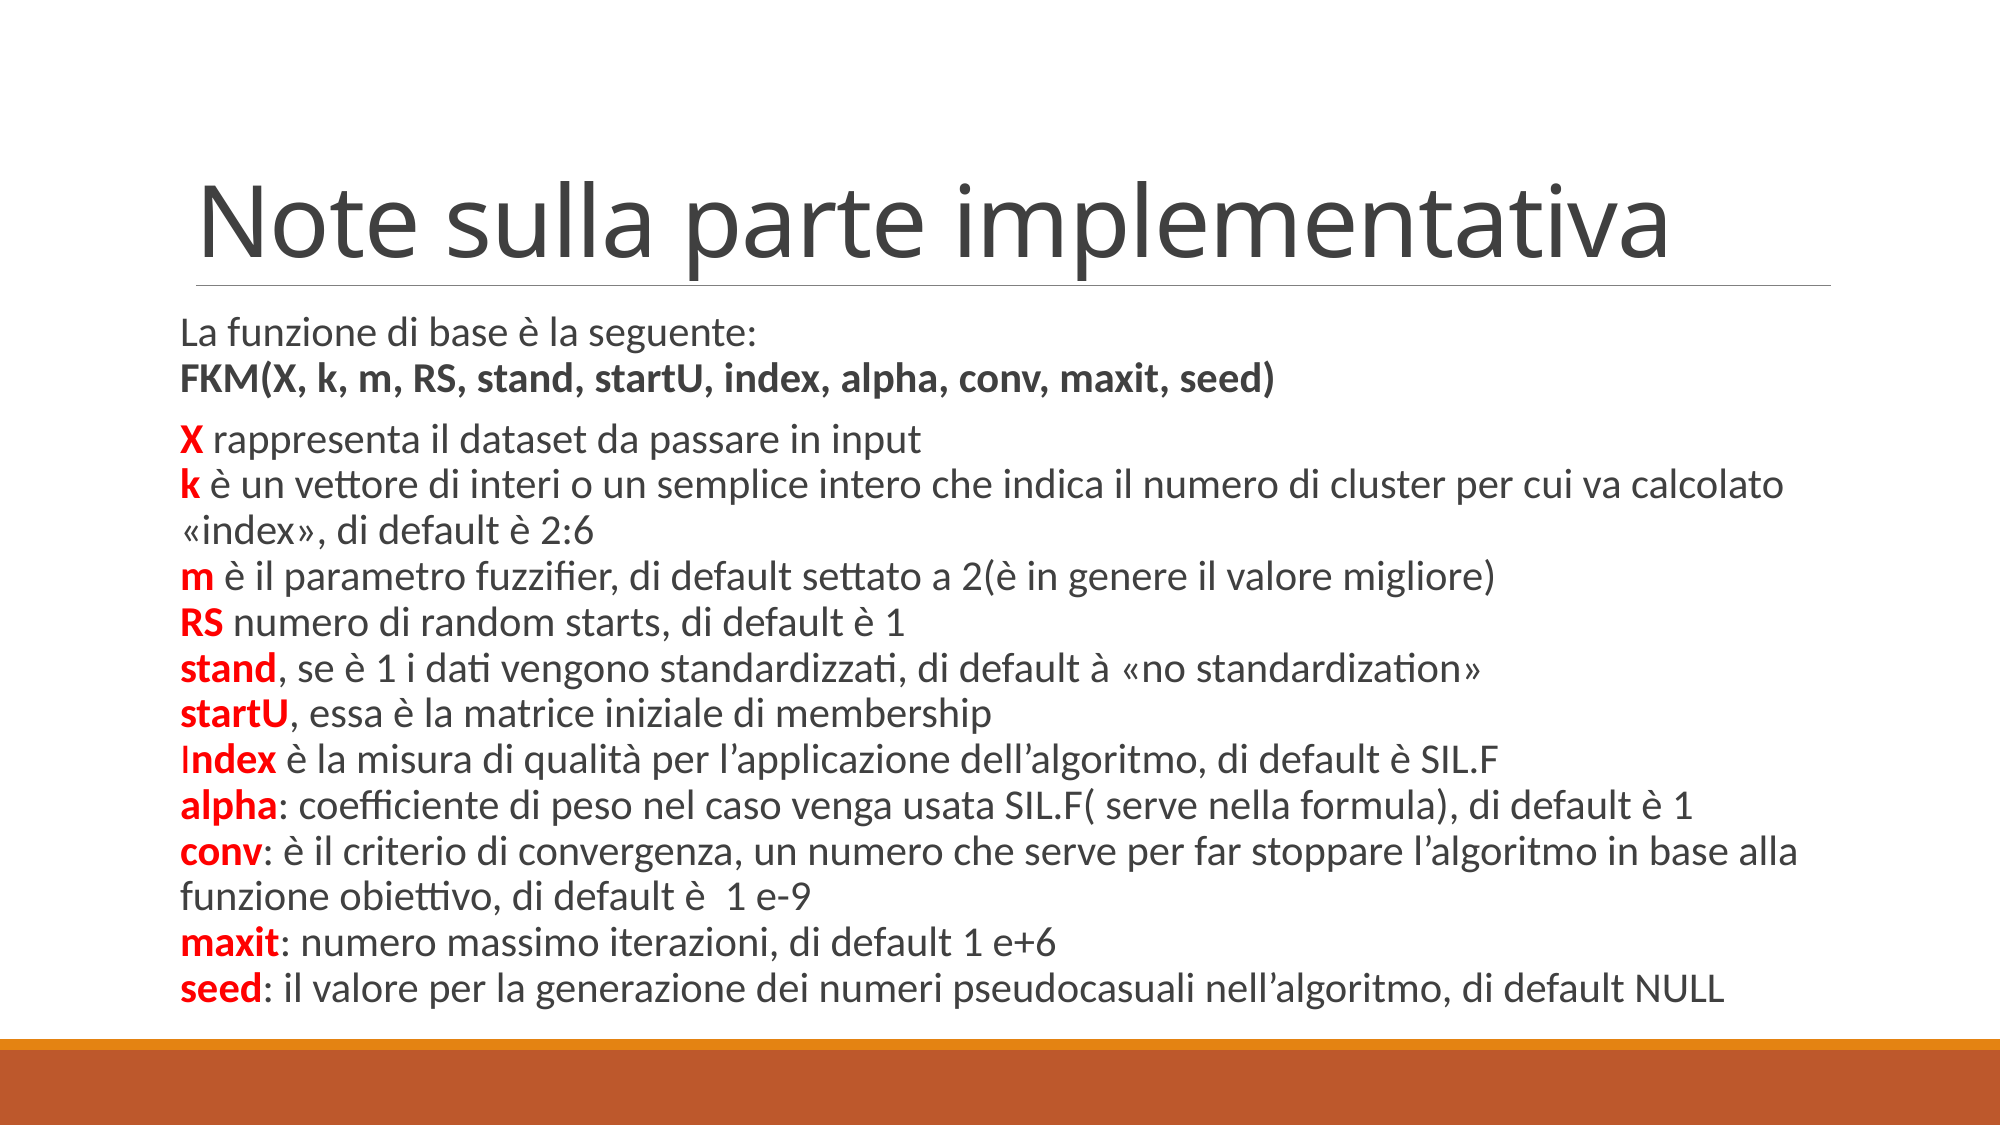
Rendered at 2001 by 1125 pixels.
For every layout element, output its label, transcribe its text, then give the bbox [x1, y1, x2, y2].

title Note sulla parte implementativa [180, 47, 1830, 285]
list La funzione di base è la seguente: FKM(X, k, m, RS, stand, startU, index, alpha, conv, maxit, seed) X rappresenta il dataset da passare in input k è un vettore di interi o un semplice intero che indica il numero di cluster per cui va calcolato «index», di default è 2:6 m è il parametro fuzzifier, di default settato a 2(è in genere il valore migliore) RS numero di random starts, di default è 1 stand, se è 1 i dati vengono standardizzati, di default à «no standardization» startU, essa è la matrice iniziale di membership Index è la misura di qualità per l’applicazione dell’algoritmo, di default è SIL.F alpha: coefficiente di peso nel caso venga usata SIL.F( serve nella formula), di default è 1 conv: è il criterio di convergenza, un numero che serve per far stoppare l’algoritmo in base alla funzione obiettivo, di default è 1 e-9 maxit: numero massimo iterazioni, di default 1 e+6 seed: il valore per la generazione dei numeri pseudocasuali nell’algoritmo, di default NULL [180, 302, 1879, 1106]
